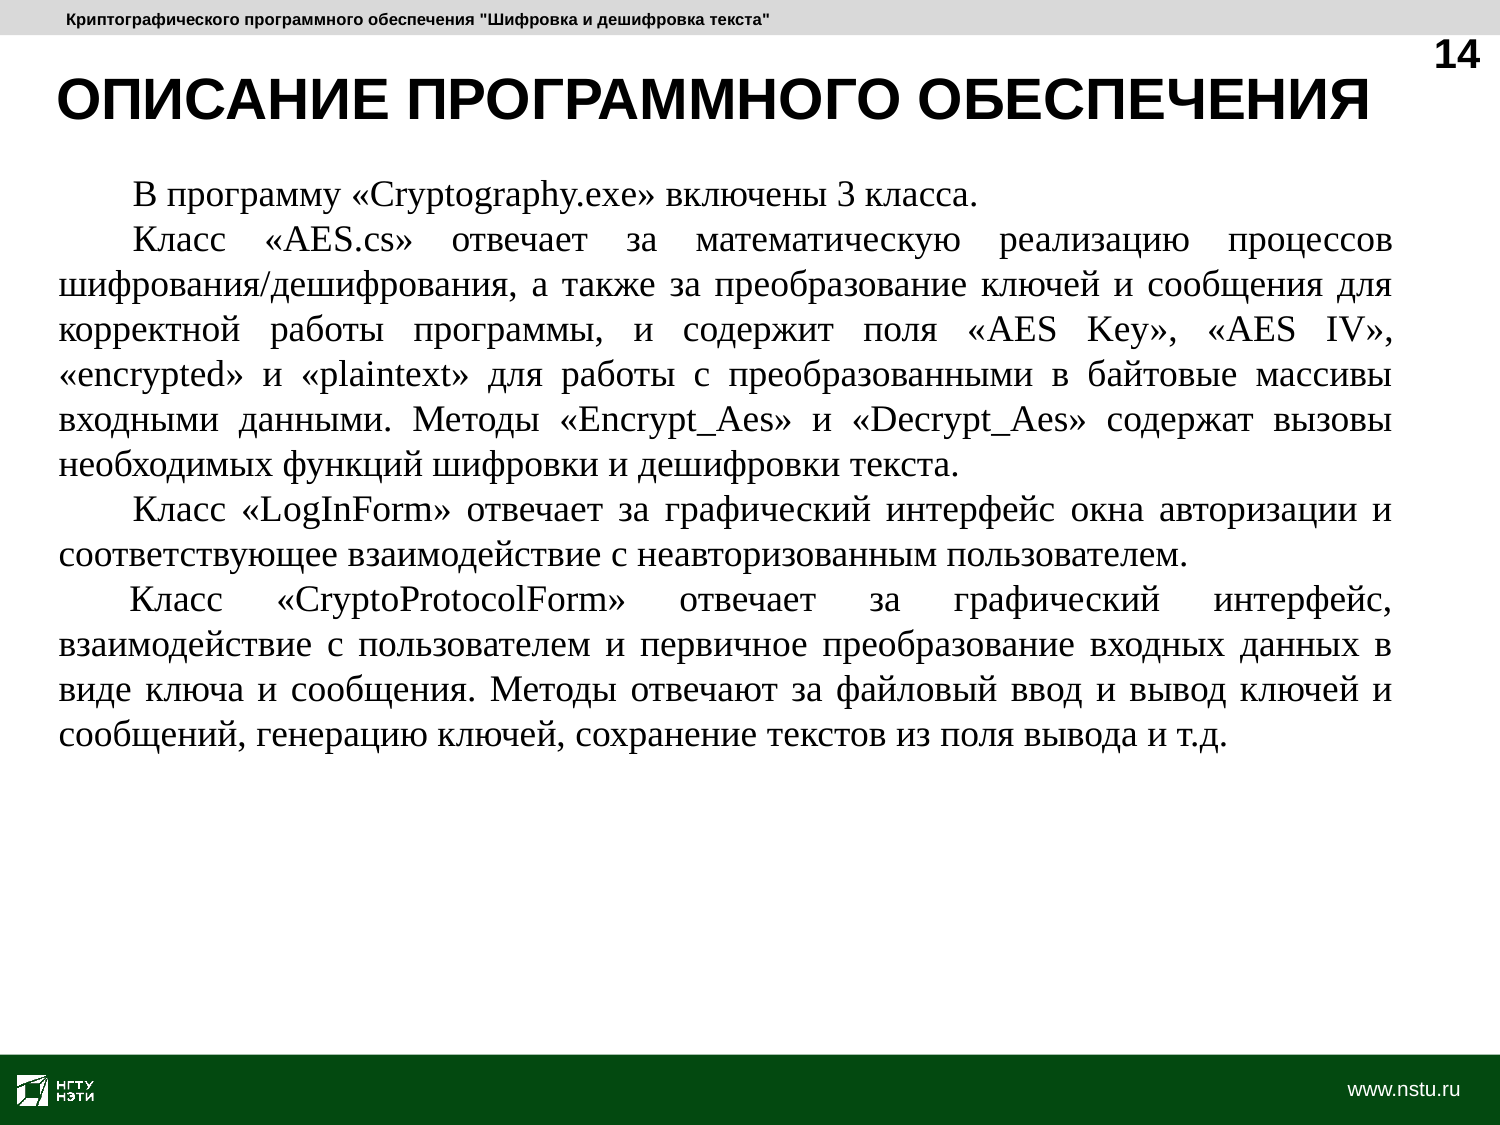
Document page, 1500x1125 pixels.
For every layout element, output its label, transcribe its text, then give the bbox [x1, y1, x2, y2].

text_box В программу «Cryptography.exe» включены 3 класса. Класс «AES.cs» отвечает за математическую реализацию процессов шифрования/дешифрования, а также за преобразование ключей и сообщения для корректной работы программы, и содержит поля «AES Key», «AES IV», «encrypted» и «plaintext» для работы с преобразованными в байтовые массивы входными данными. Методы «Encrypt_Aes» и «Decrypt_Aes» содержат вызовы необходимых функций шифровки и дешифровки текста. Класс «LogInForm» отвечает за графический интерфейс окна авторизации и соответствующее взаимодействие с неавторизованным пользователем. Класс «CryptoProtocolForm» отвечает за графический интерфейс, взаимодействие с пользователем и первичное преобразование входных данных в виде ключа и сообщения. Методы отвечают за файловый ввод и вывод ключей и сообщений, генерацию ключей, сохранение текстов из поля вывода и т.д. [58, 161, 1409, 607]
text_box Криптографического программного обеспечения "Шифровка и дешифровка текста" [65, 8, 1500, 21]
picture [17, 1075, 94, 1106]
text_box 14 [1433, 19, 1500, 75]
title ОПИСАНИЕ ПРОГРАММНОГО ОБЕСПЕЧЕНИЯ [41, 61, 1392, 189]
